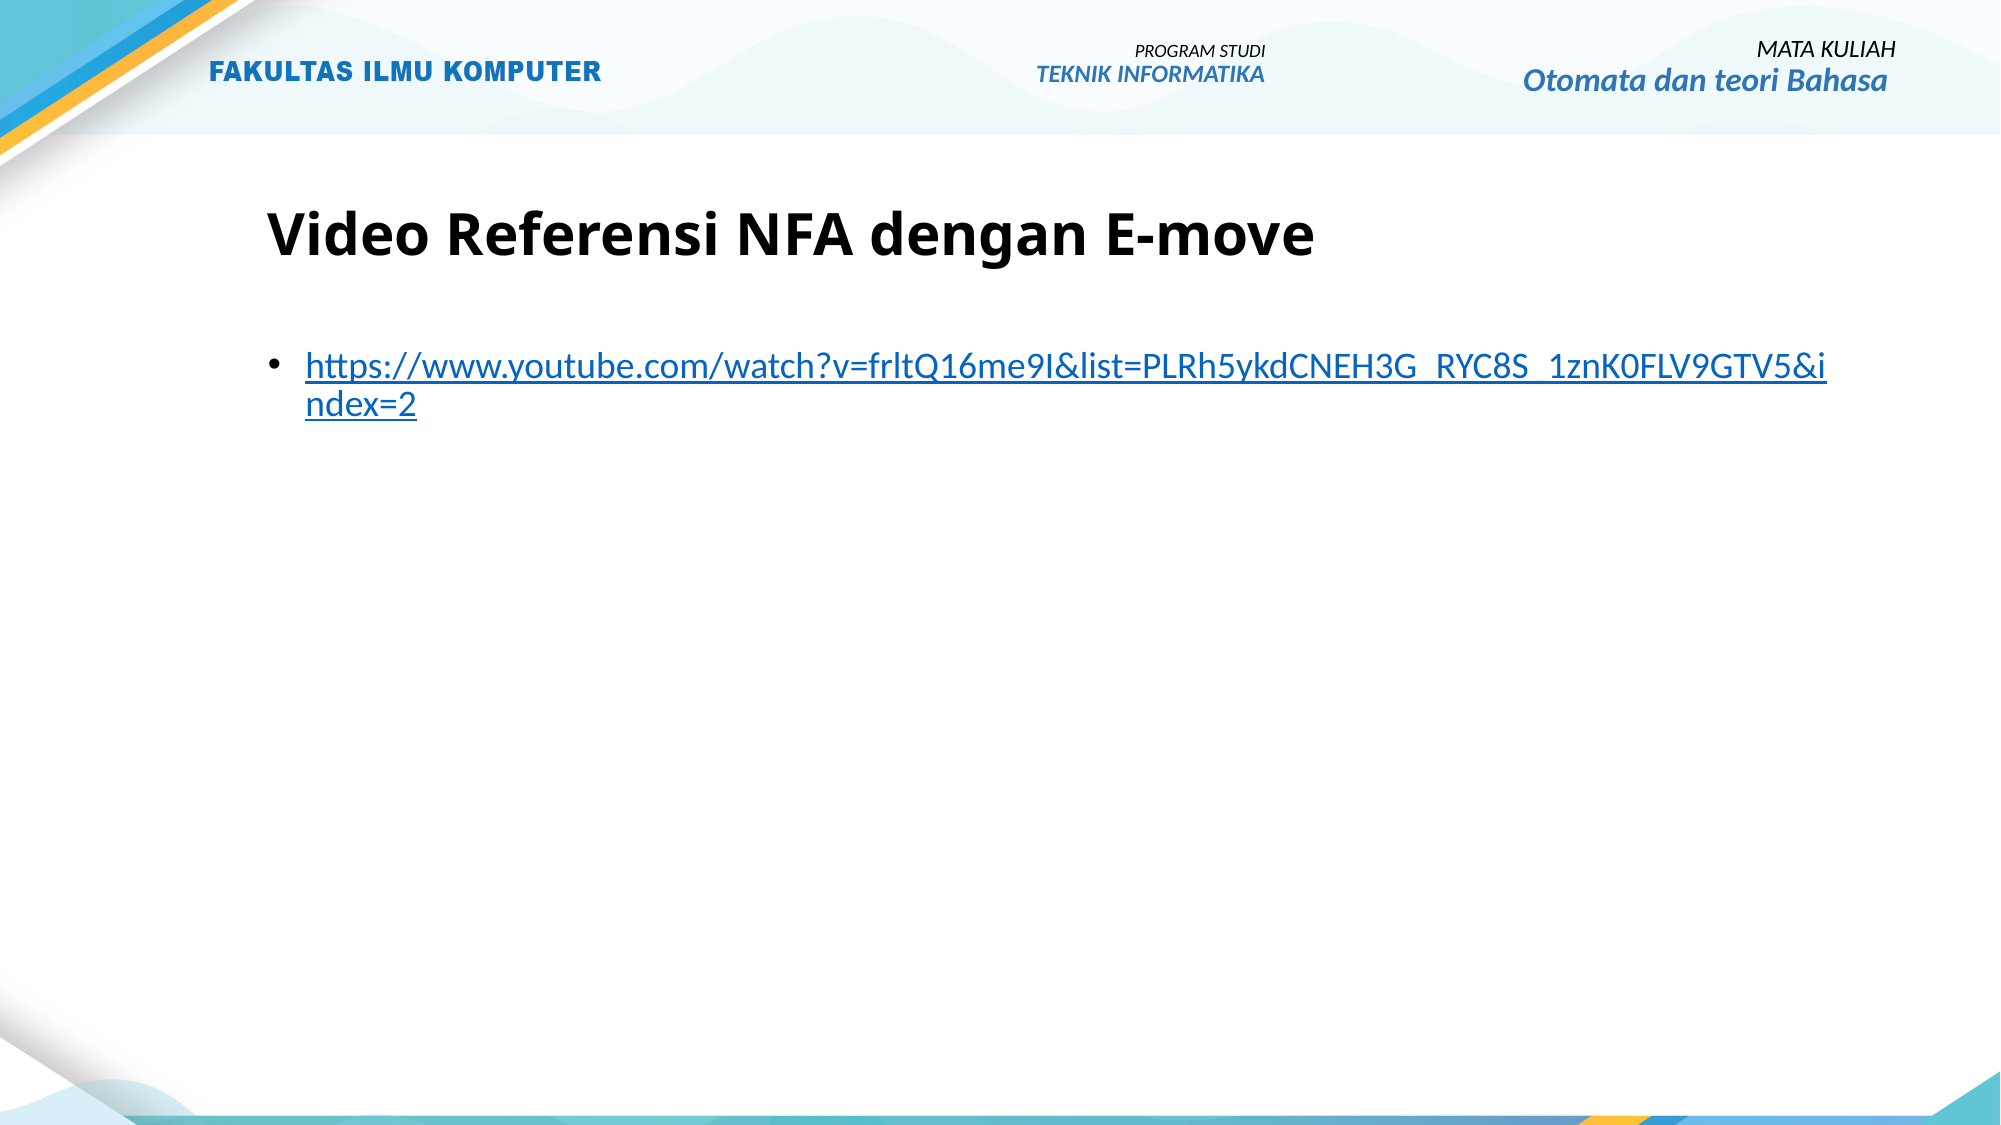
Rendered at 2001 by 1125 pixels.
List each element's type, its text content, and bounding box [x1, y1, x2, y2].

text_box PROGRAM STUDI TEKNIK INFORMATIKA [904, 33, 1281, 118]
list https://www.youtube.com/watch?v=frltQ16me9I&list=PLRh5ykdCNEH3G_RYC8S_1znK0FLV9GTV5&index=2 [252, 333, 1852, 822]
title Video Referensi NFA dengan E-move [252, 170, 1852, 303]
text_box MATA KULIAH Otomata dan teori Bahasa [1346, 28, 1912, 140]
picture [0, 0, 2000, 1125]
